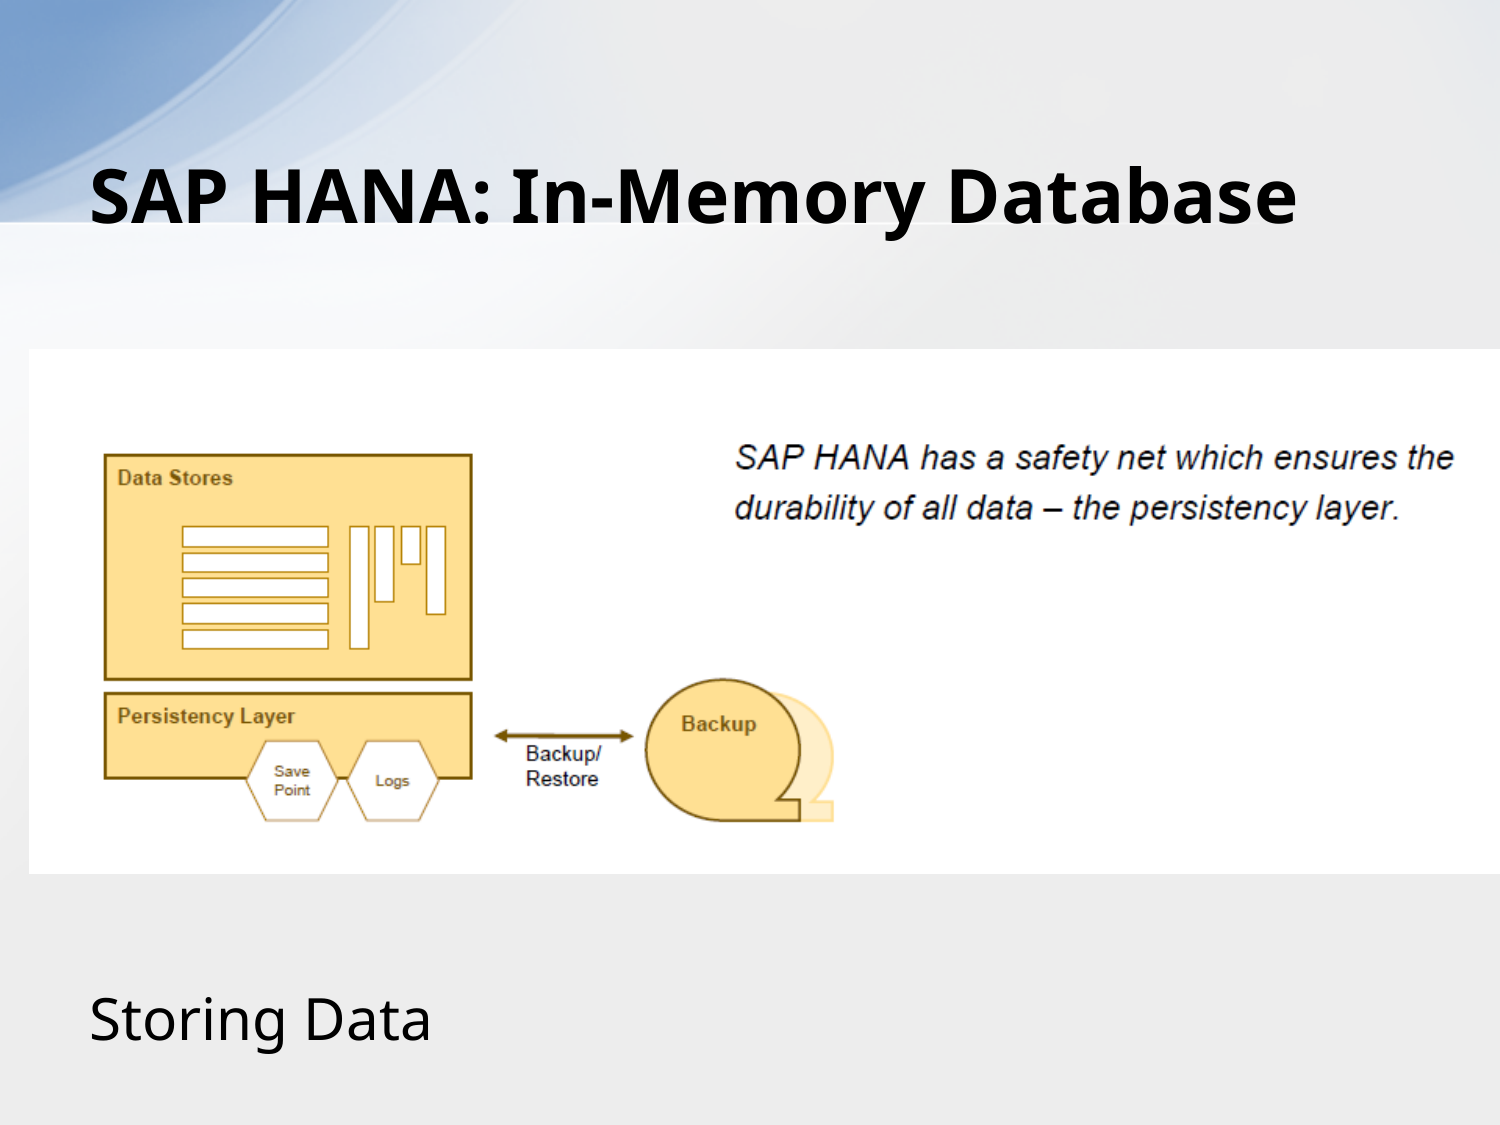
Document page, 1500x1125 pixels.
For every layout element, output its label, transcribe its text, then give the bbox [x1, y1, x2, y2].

list Storing Data [75, 975, 1425, 1063]
title SAP HANA: In-Memory Database [75, 58, 1425, 247]
picture [0, 0, 1500, 1125]
